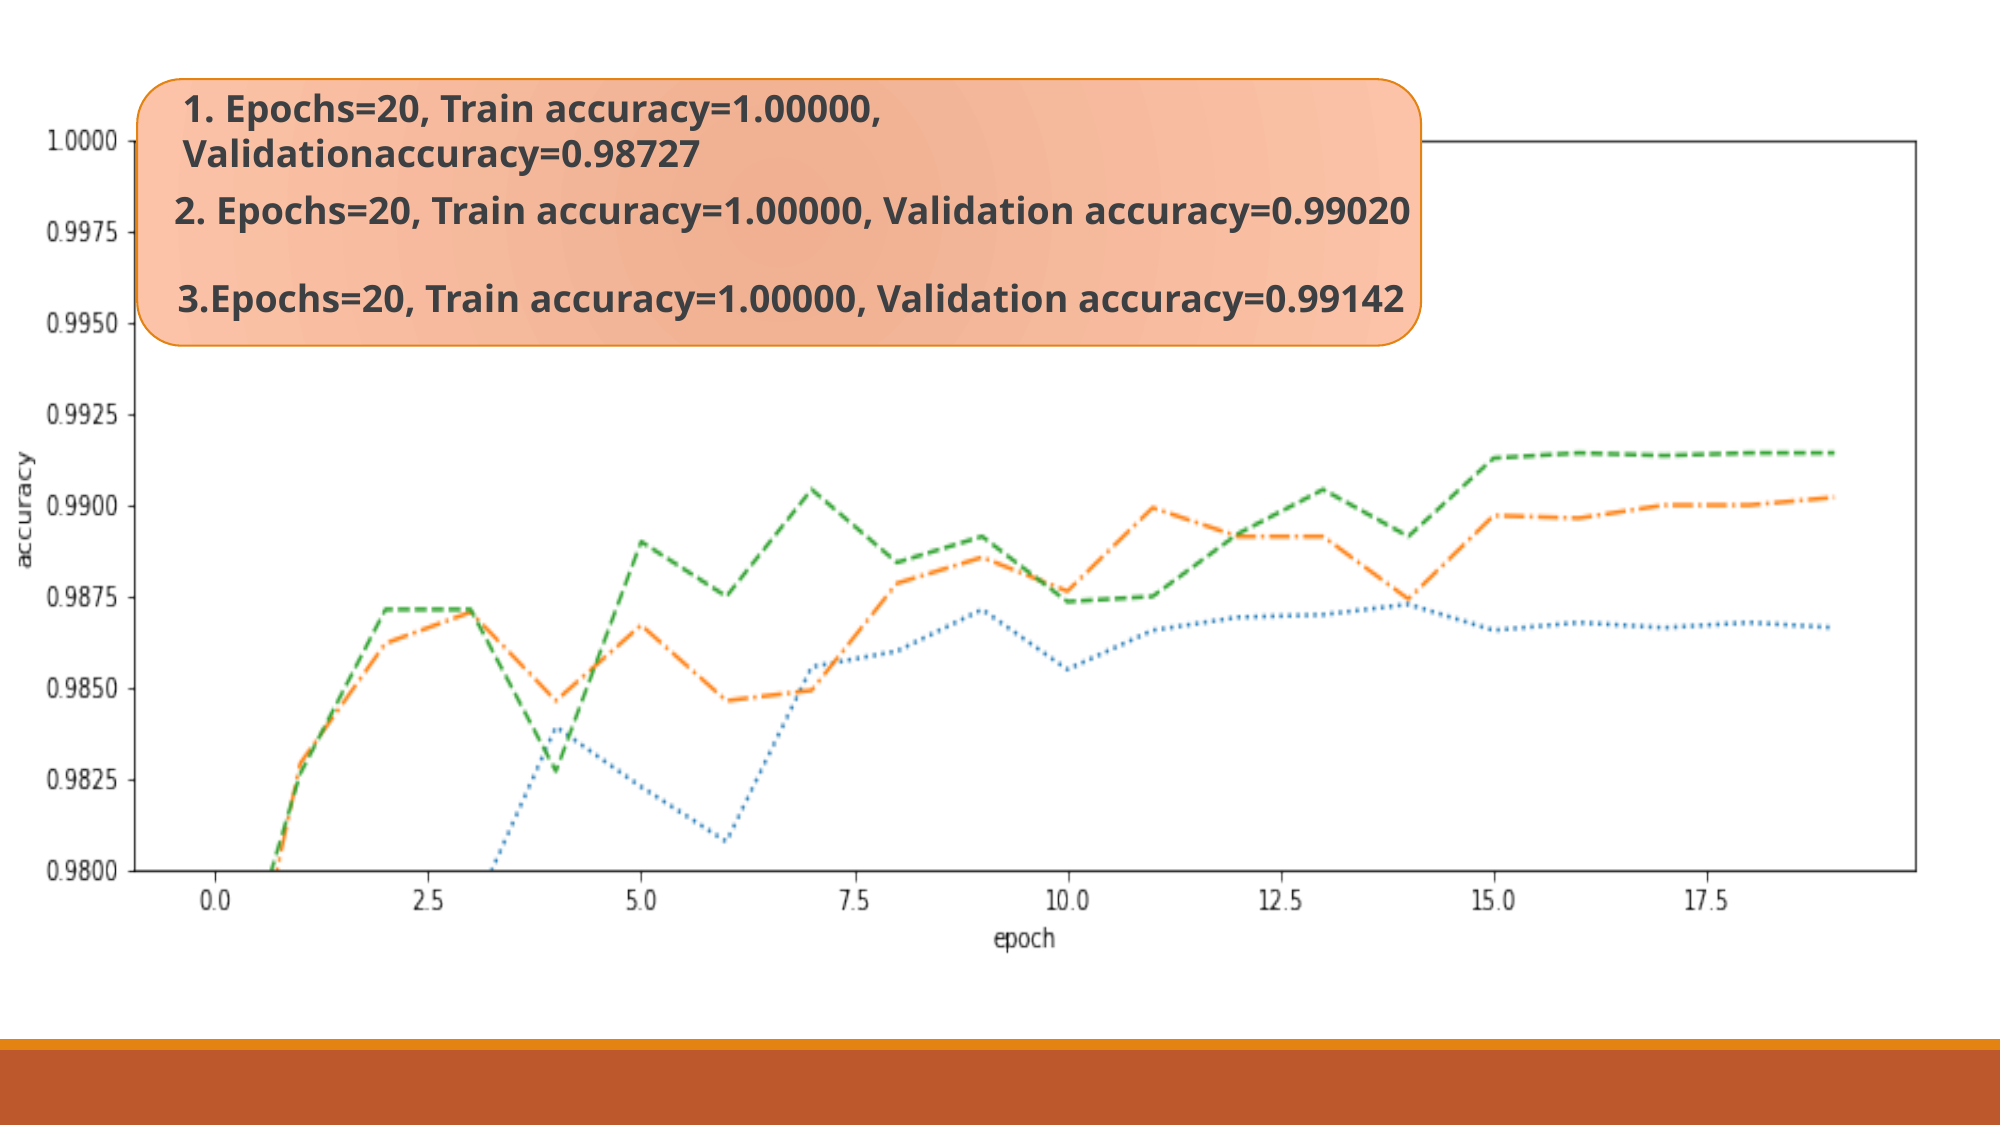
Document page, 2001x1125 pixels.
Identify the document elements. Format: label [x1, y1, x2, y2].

list [0, 78, 1937, 973]
